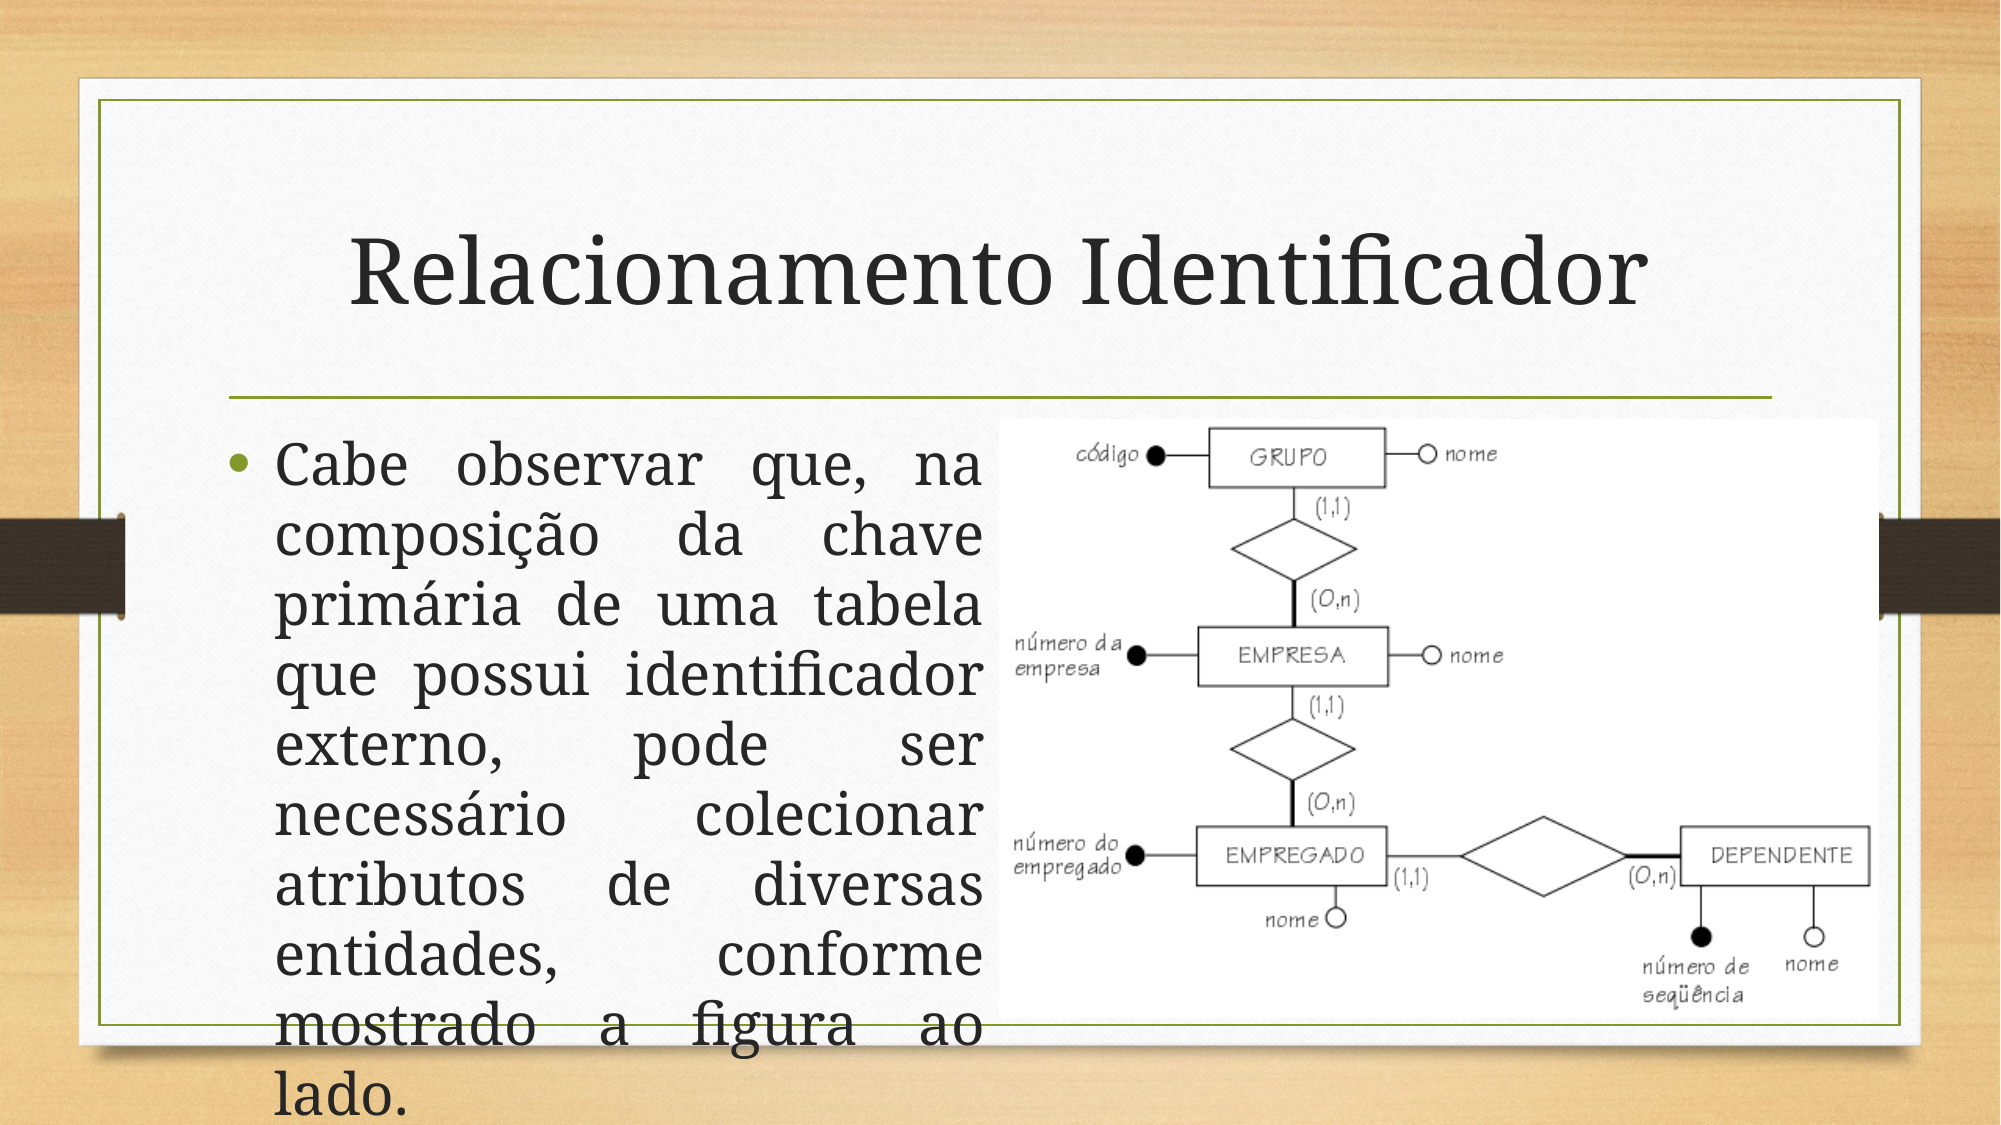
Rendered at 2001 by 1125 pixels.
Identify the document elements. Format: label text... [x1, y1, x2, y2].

list Cabe observar que, na composição da chave primária de uma tabela que possui identificador externo, pode ser necessário colecionar atributos de diversas entidades, conforme mostrado a figura ao lado. [212, 419, 999, 964]
title Relacionamento Identificador [212, 161, 1788, 375]
picture [0, 0, 2001, 1125]
